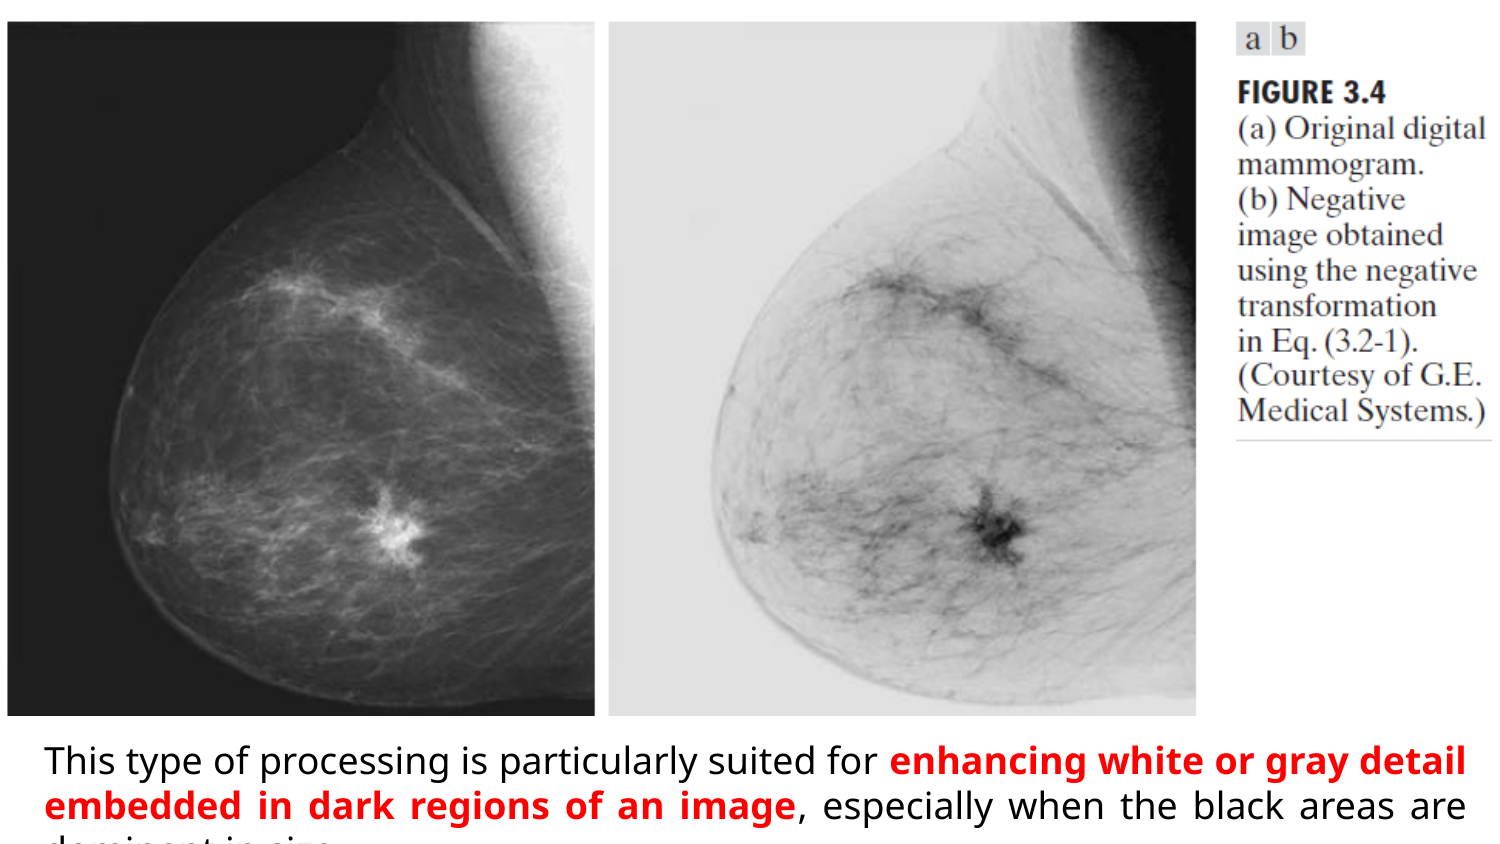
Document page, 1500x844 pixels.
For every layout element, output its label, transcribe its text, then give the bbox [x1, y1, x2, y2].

text_box This type of processing is particularly suited for enhancing white or gray detail embedded in dark regions of an image, especially when the black areas are dominant in size. [29, 729, 1483, 844]
picture [0, 8, 1500, 717]
